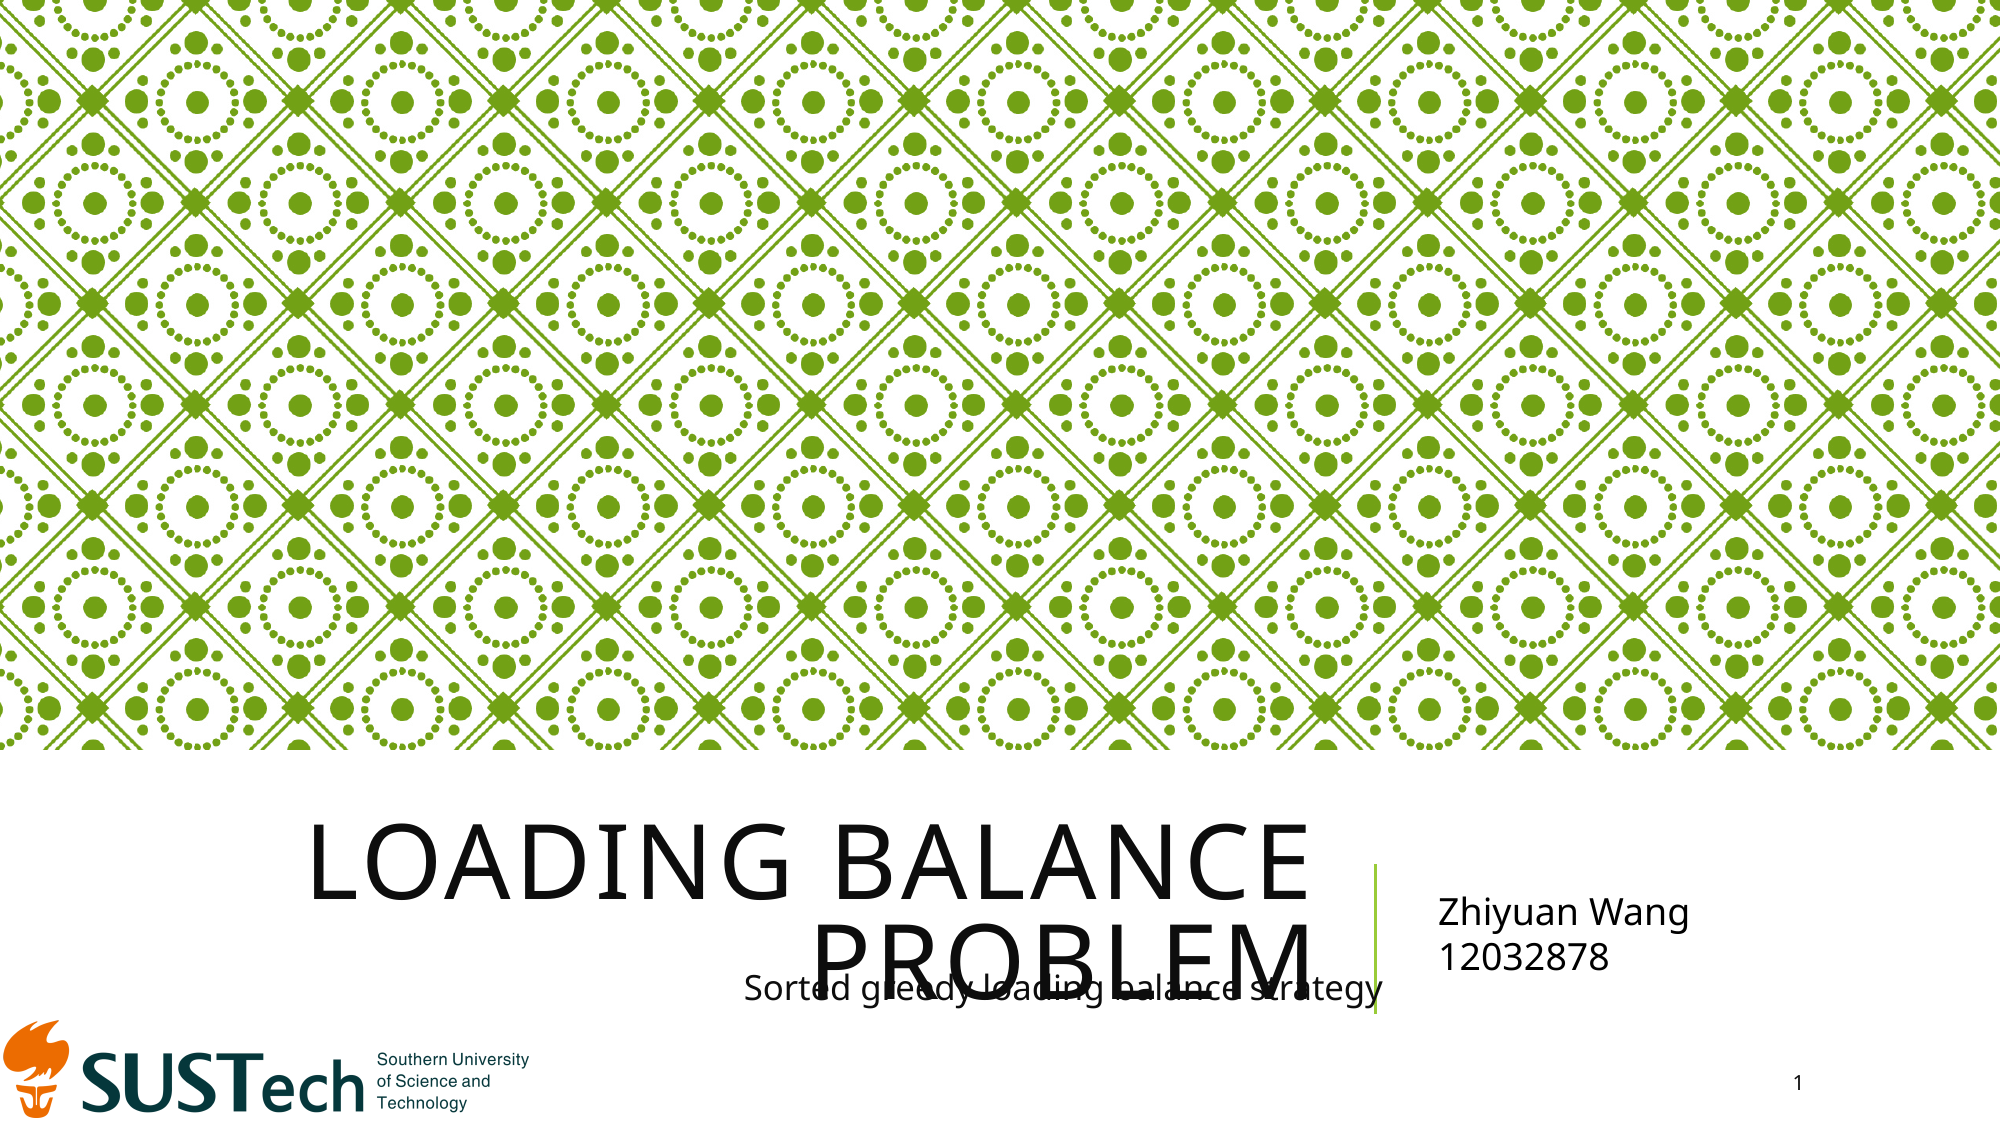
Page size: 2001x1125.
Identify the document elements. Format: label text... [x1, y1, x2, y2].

text_box Zhiyuan Wang 12032878 [1423, 880, 1925, 986]
slide_number 1 [1777, 1061, 1938, 1107]
title Loading Balance Problem [58, 799, 1334, 1040]
subtitle Sorted greedy loading balance strategy [729, 957, 1424, 1016]
picture [3, 1020, 529, 1118]
